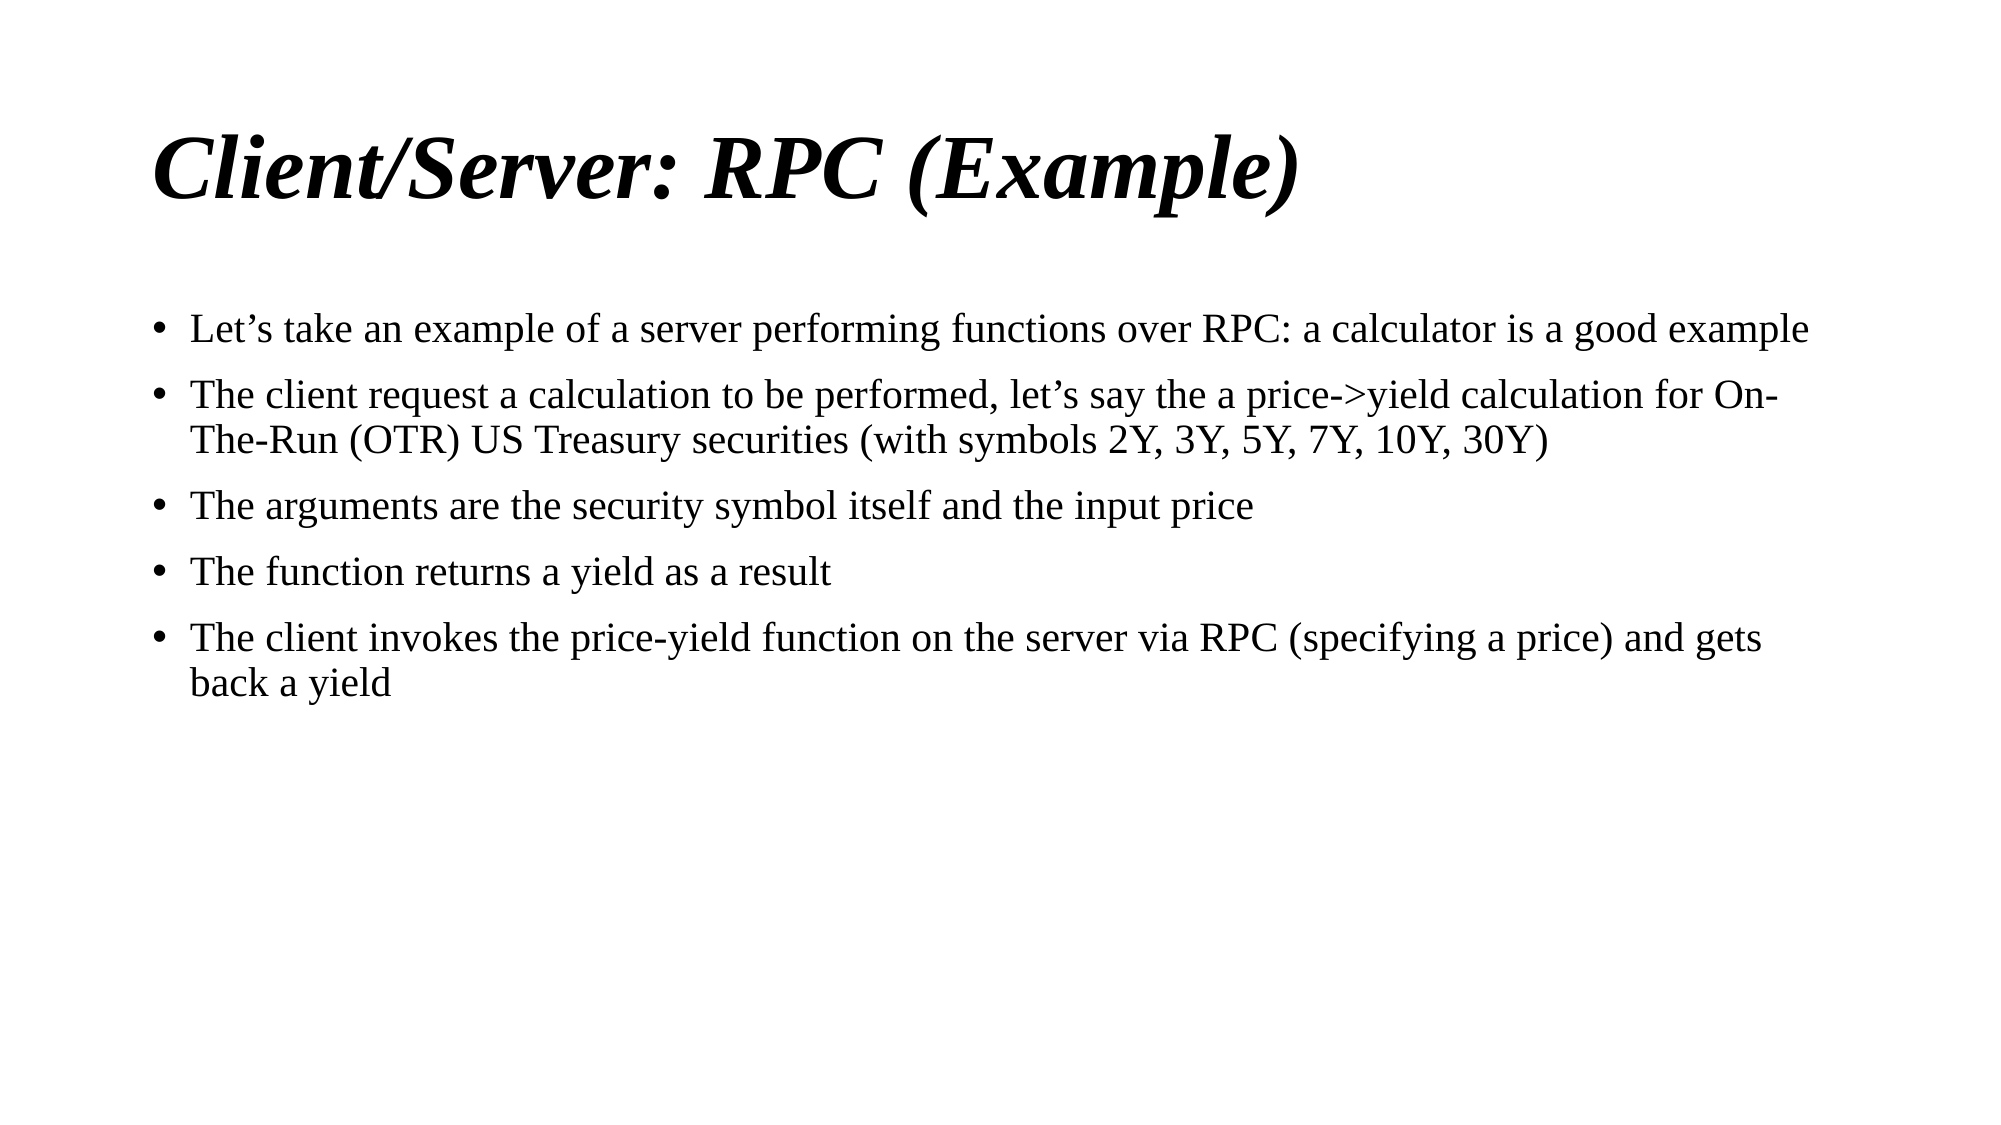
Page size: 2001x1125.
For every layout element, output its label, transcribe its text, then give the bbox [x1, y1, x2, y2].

list Let’s take an example of a server performing functions over RPC: a calculator is a good example The client request a calculation to be performed, let’s say the a price->yield calculation for On-The-Run (OTR) US Treasury securities (with symbols 2Y, 3Y, 5Y, 7Y, 10Y, 30Y) The arguments are the security symbol itself and the input price The function returns a yield as a result The client invokes the price-yield function on the server via RPC (specifying a price) and gets back a yield [137, 299, 1863, 1014]
title Client/Server: RPC (Example) [137, 59, 1863, 278]
